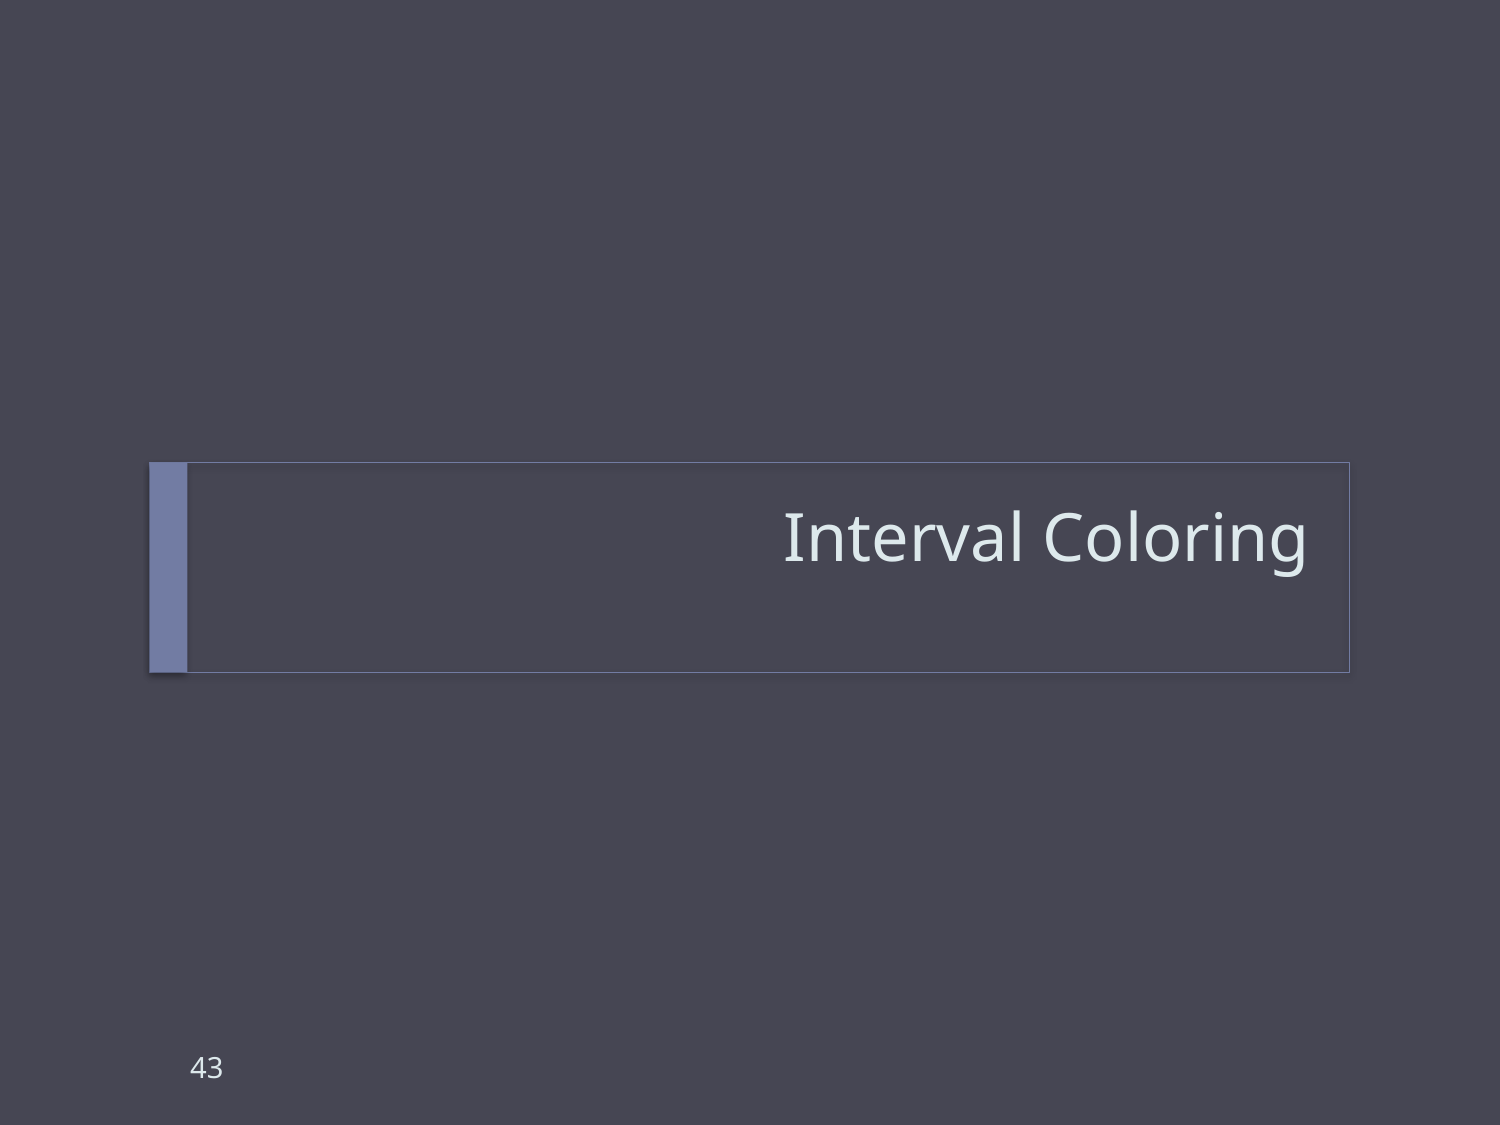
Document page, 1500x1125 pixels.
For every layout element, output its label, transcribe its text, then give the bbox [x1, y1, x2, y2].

title Interval Coloring [200, 487, 1325, 663]
slide_number 43 [175, 1042, 425, 1103]
